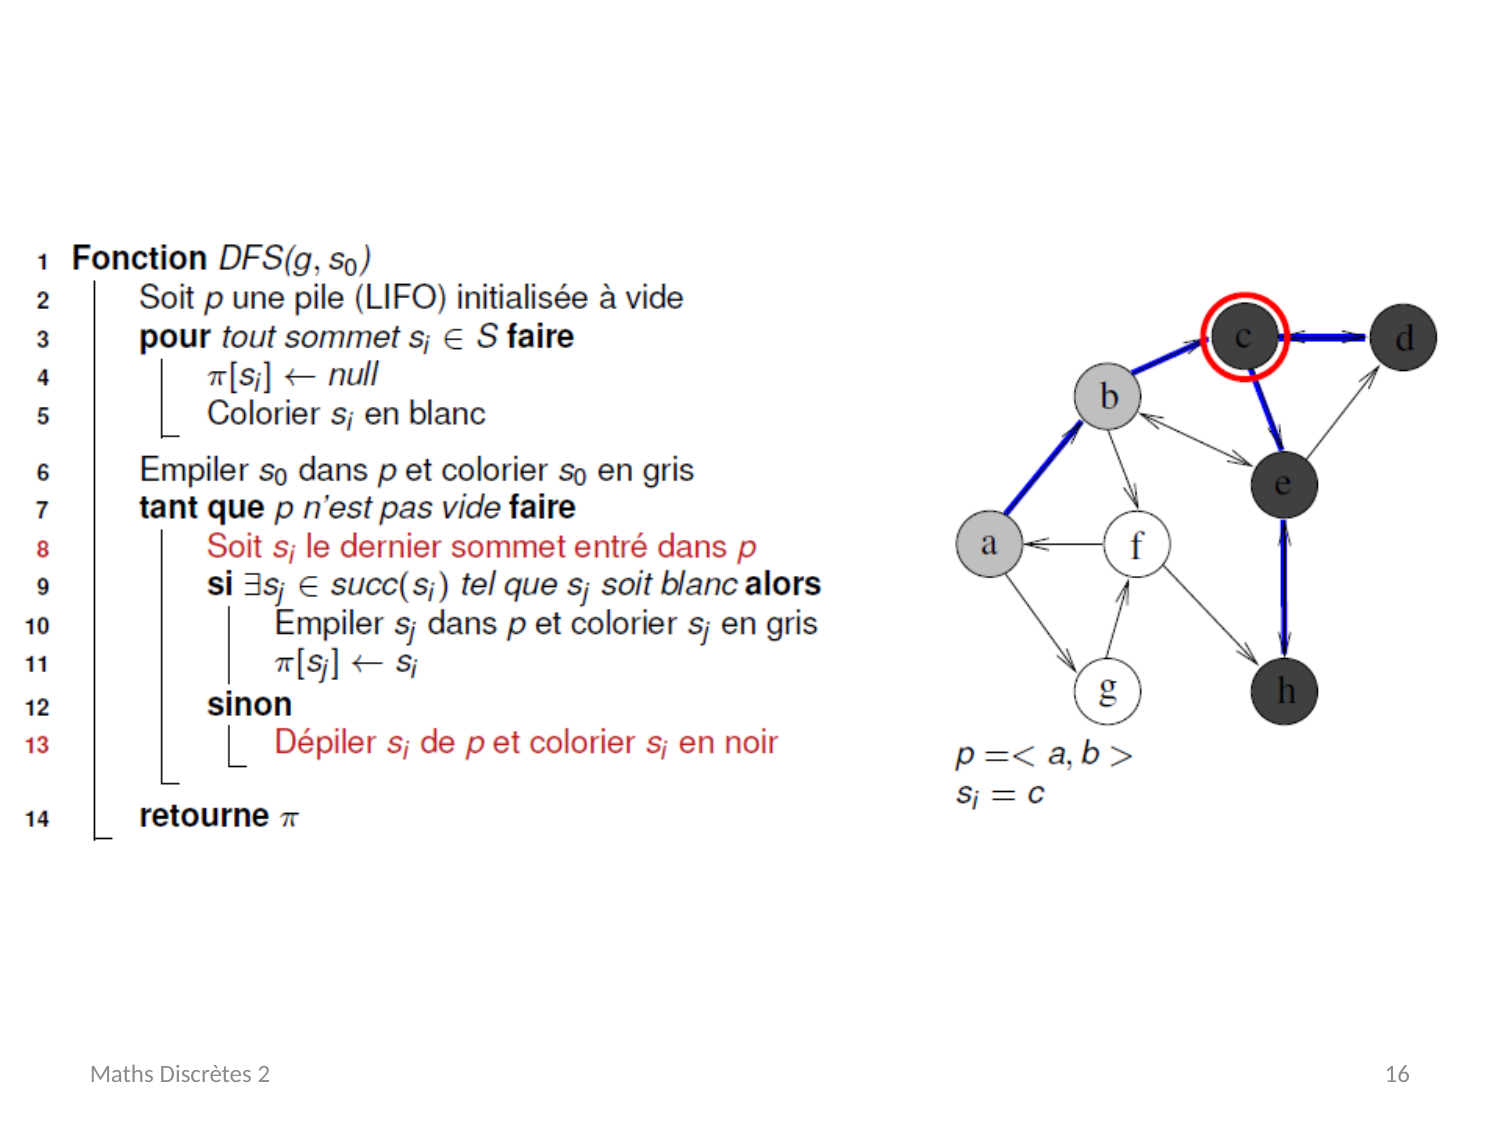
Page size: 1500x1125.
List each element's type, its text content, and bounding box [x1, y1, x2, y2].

picture [22, 226, 1478, 899]
slide_number 16 [1074, 1042, 1425, 1103]
slide_number Maths Discrètes 2 [75, 1042, 425, 1103]
